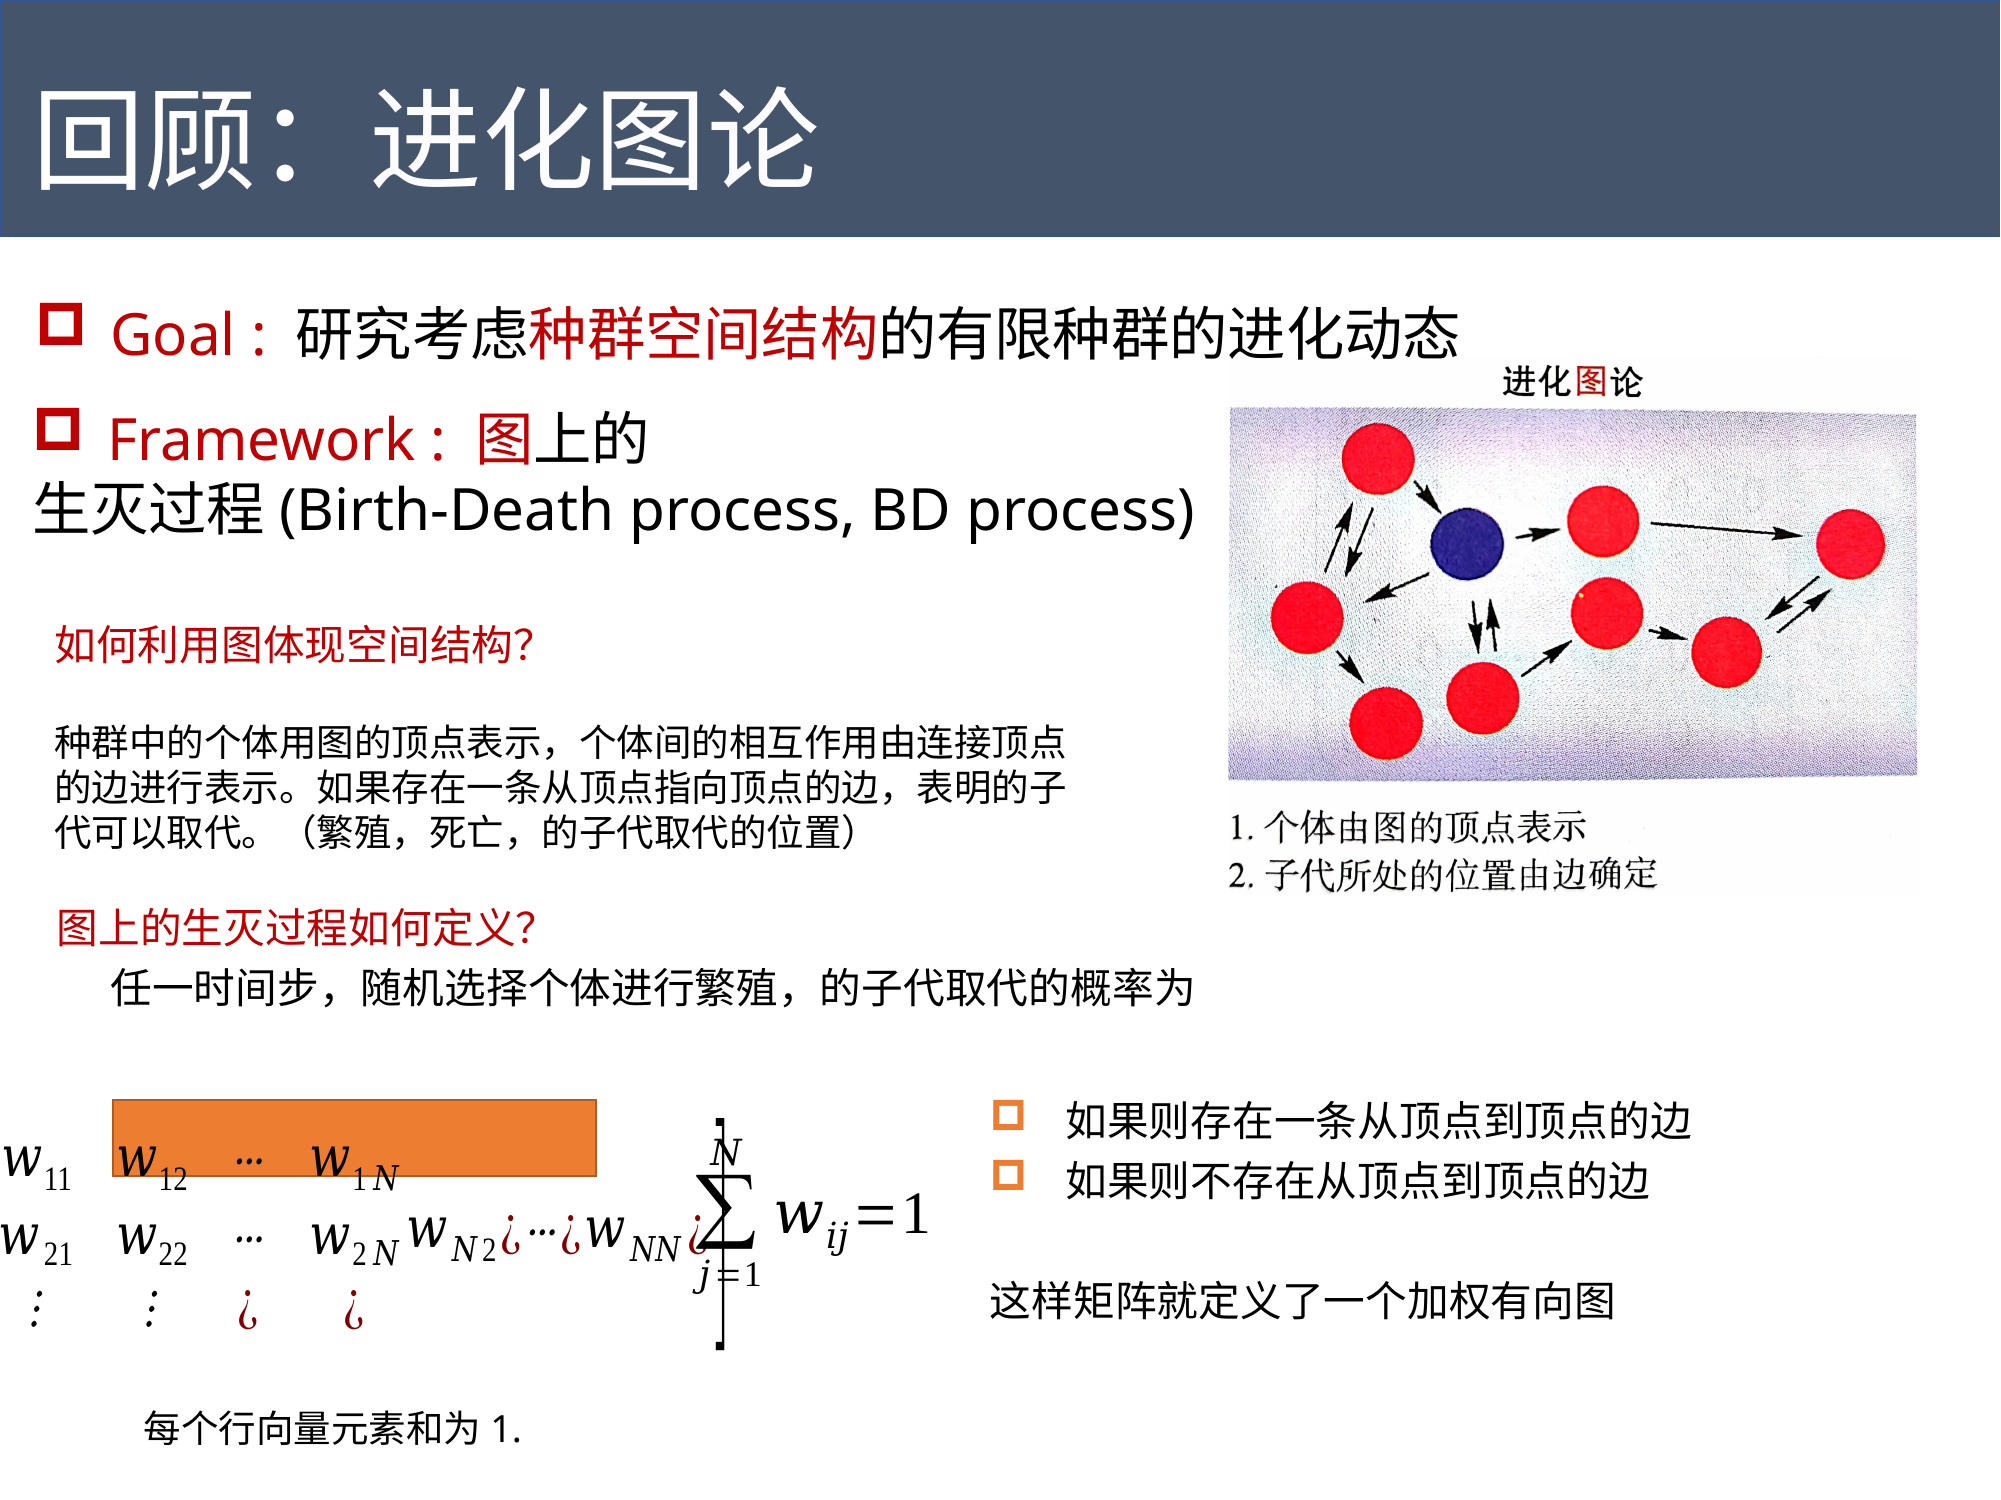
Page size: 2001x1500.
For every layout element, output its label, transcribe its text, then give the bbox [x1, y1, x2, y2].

text_box [112, 1099, 597, 1177]
picture [1228, 357, 1919, 895]
text_box [0, 0, 2000, 237]
text_box Goal : 研究考虑种群空间结构的有限种群的进化动态 [20, 289, 1476, 375]
text_box Framework : 图上的 生灭过程(Birth-Death process, BD process) [17, 394, 1228, 550]
text_box 回顾：进化图论 [17, 61, 1252, 211]
text_box 图上的生灭过程如何定义？ [41, 894, 573, 960]
text_box 每个行向量元素和为1. [129, 1397, 537, 1457]
